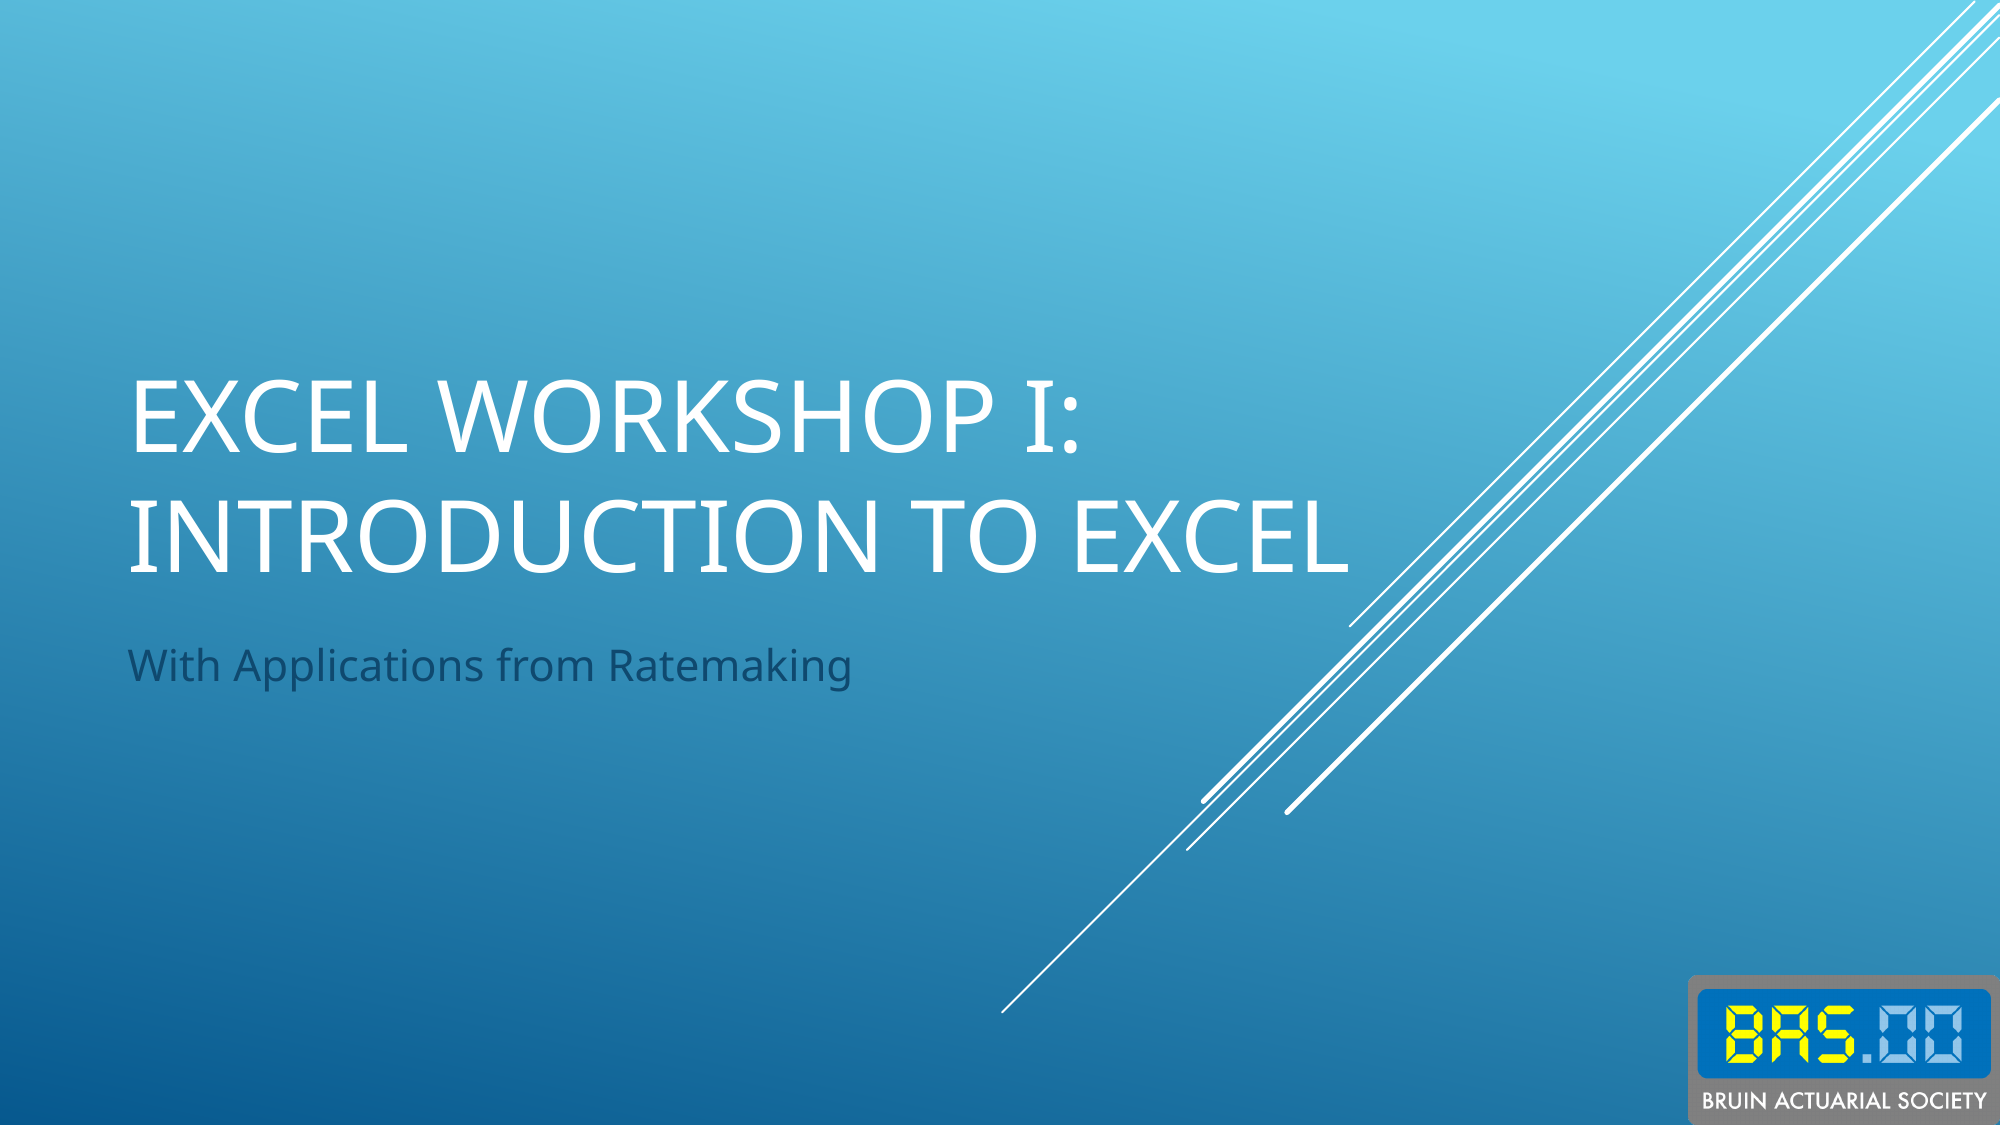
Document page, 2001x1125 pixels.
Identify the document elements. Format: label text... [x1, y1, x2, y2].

picture [1688, 975, 2000, 1125]
subtitle With Applications from Ratemaking [112, 630, 1163, 950]
title Excel Workshop I: Introduction to Excel [112, 112, 1425, 600]
